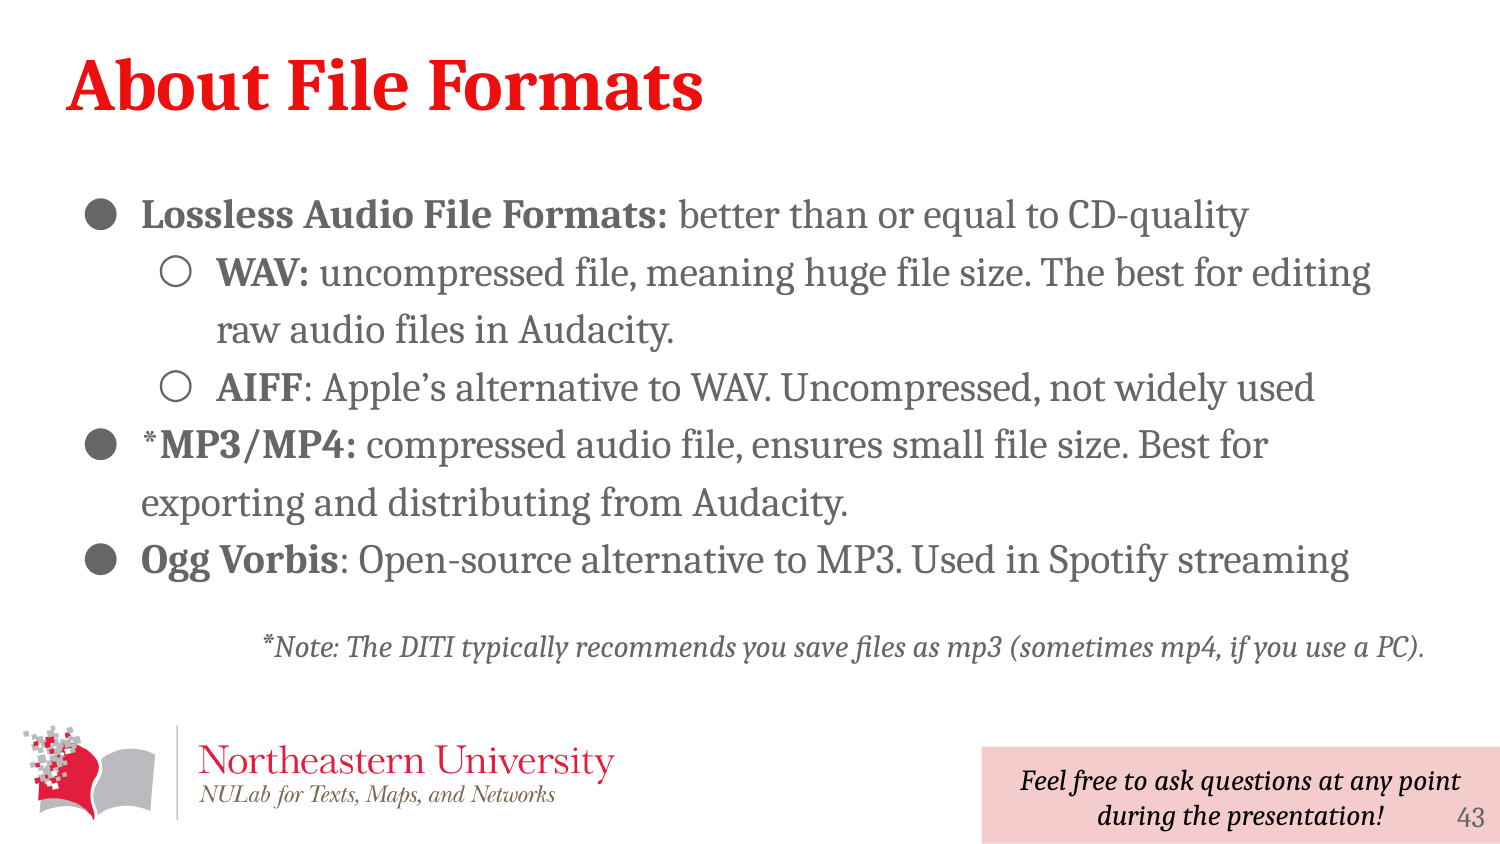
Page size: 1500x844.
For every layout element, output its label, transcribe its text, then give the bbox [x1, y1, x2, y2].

slide_number ‹#› [1410, 784, 1500, 844]
picture [23, 725, 629, 821]
title About File Formats [51, 20, 1449, 115]
text_box Feel free to ask questions at any point during the presentation! [981, 746, 1500, 844]
list Lossless Audio File Formats: better than or equal to CD-quality WAV: uncompressed file, meaning huge file size. The best for editing raw audio files in Audacity. AIFF: Apple’s alternative to WAV. Uncompressed, not widely used *MP3/MP4: compressed audio file, ensures small file size. Best for exporting and distributing from Audacity. Ogg Vorbis: Open-source alternative to MP3. Used in Spotify streaming *Note: The DITI typically recommends you save files as mp3 (sometimes mp4, if you use a PC). [51, 164, 1449, 720]
